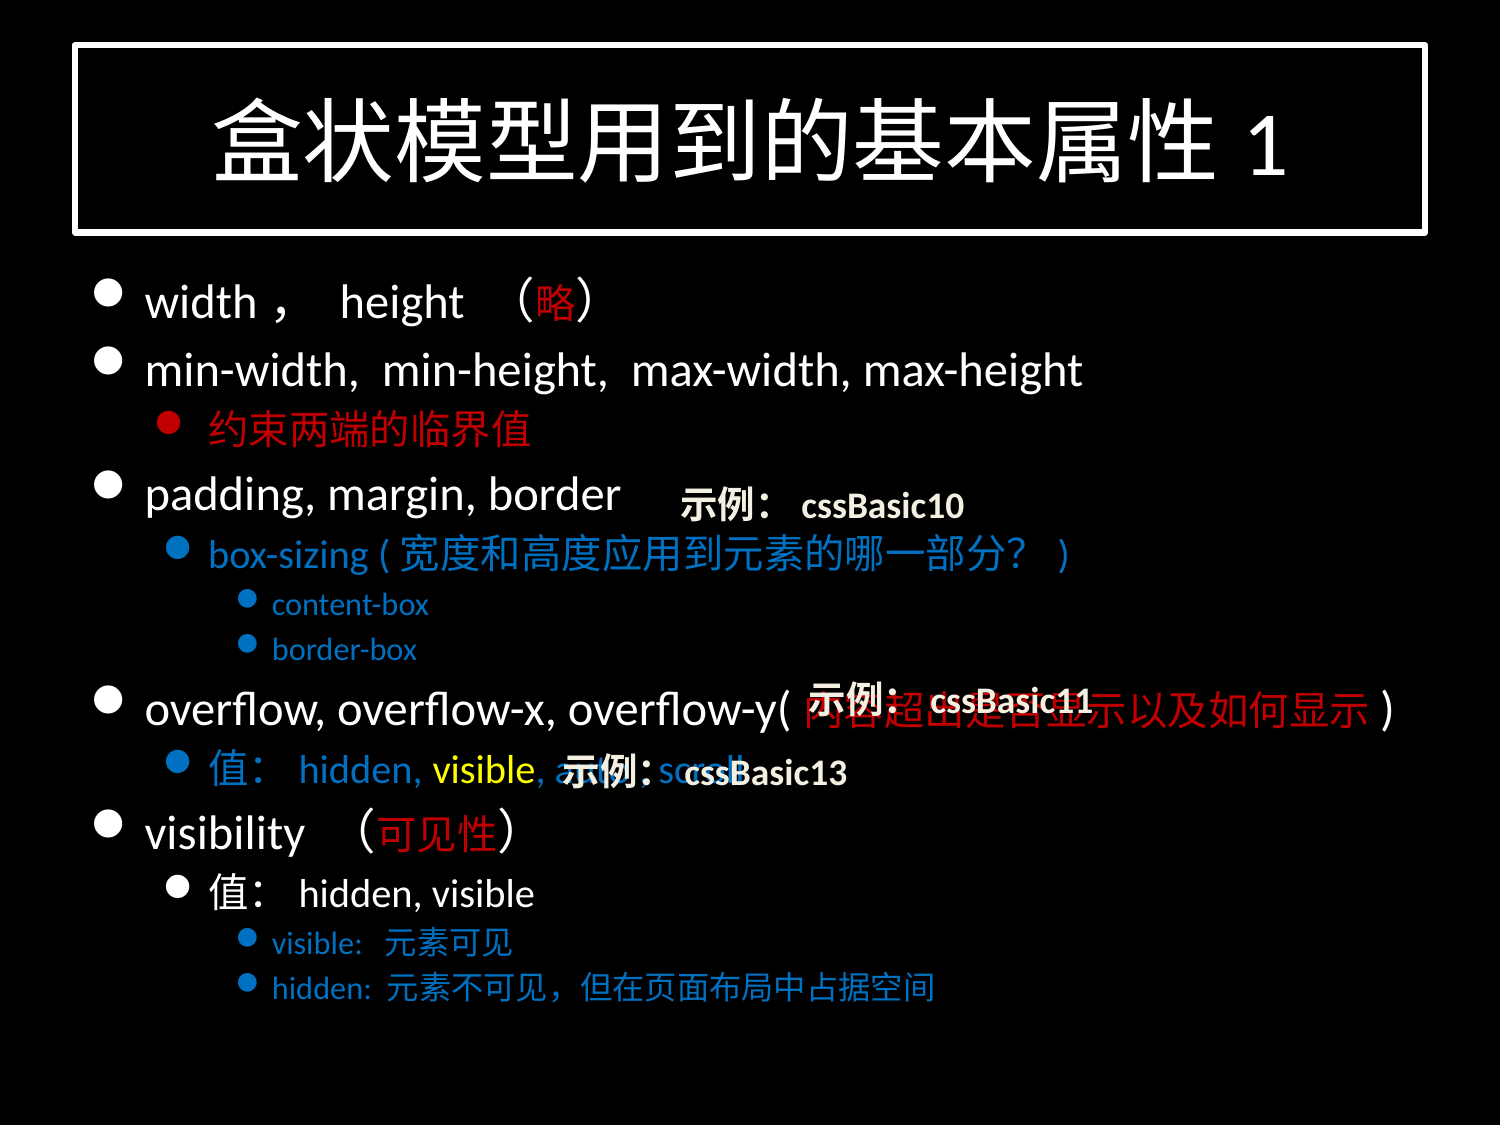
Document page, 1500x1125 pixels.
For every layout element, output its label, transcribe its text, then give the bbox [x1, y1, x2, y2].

text_box 示例：cssBasic10 [665, 473, 980, 534]
list width， height （略） min-width, min-height, max-width, max-height 约束两端的临界值 padding, margin, border box-sizing (宽度和高度应用到元素的哪一部分？) content-box border-box overflow, overflow-x, overflow-y(内容超出是否显示以及如何显示) 值：hidden, visible, auto , scroll visibility （可见性） 值：hidden, visible visible: 元素可见 hidden: 元素不可见，但在页面布局中占据空间 [73, 260, 1427, 1057]
text_box 示例：cssBasic13 [547, 740, 863, 801]
title 盒状模型用到的基本属性1 [72, 42, 1428, 236]
text_box 示例：cssBasic11 [793, 668, 1109, 729]
